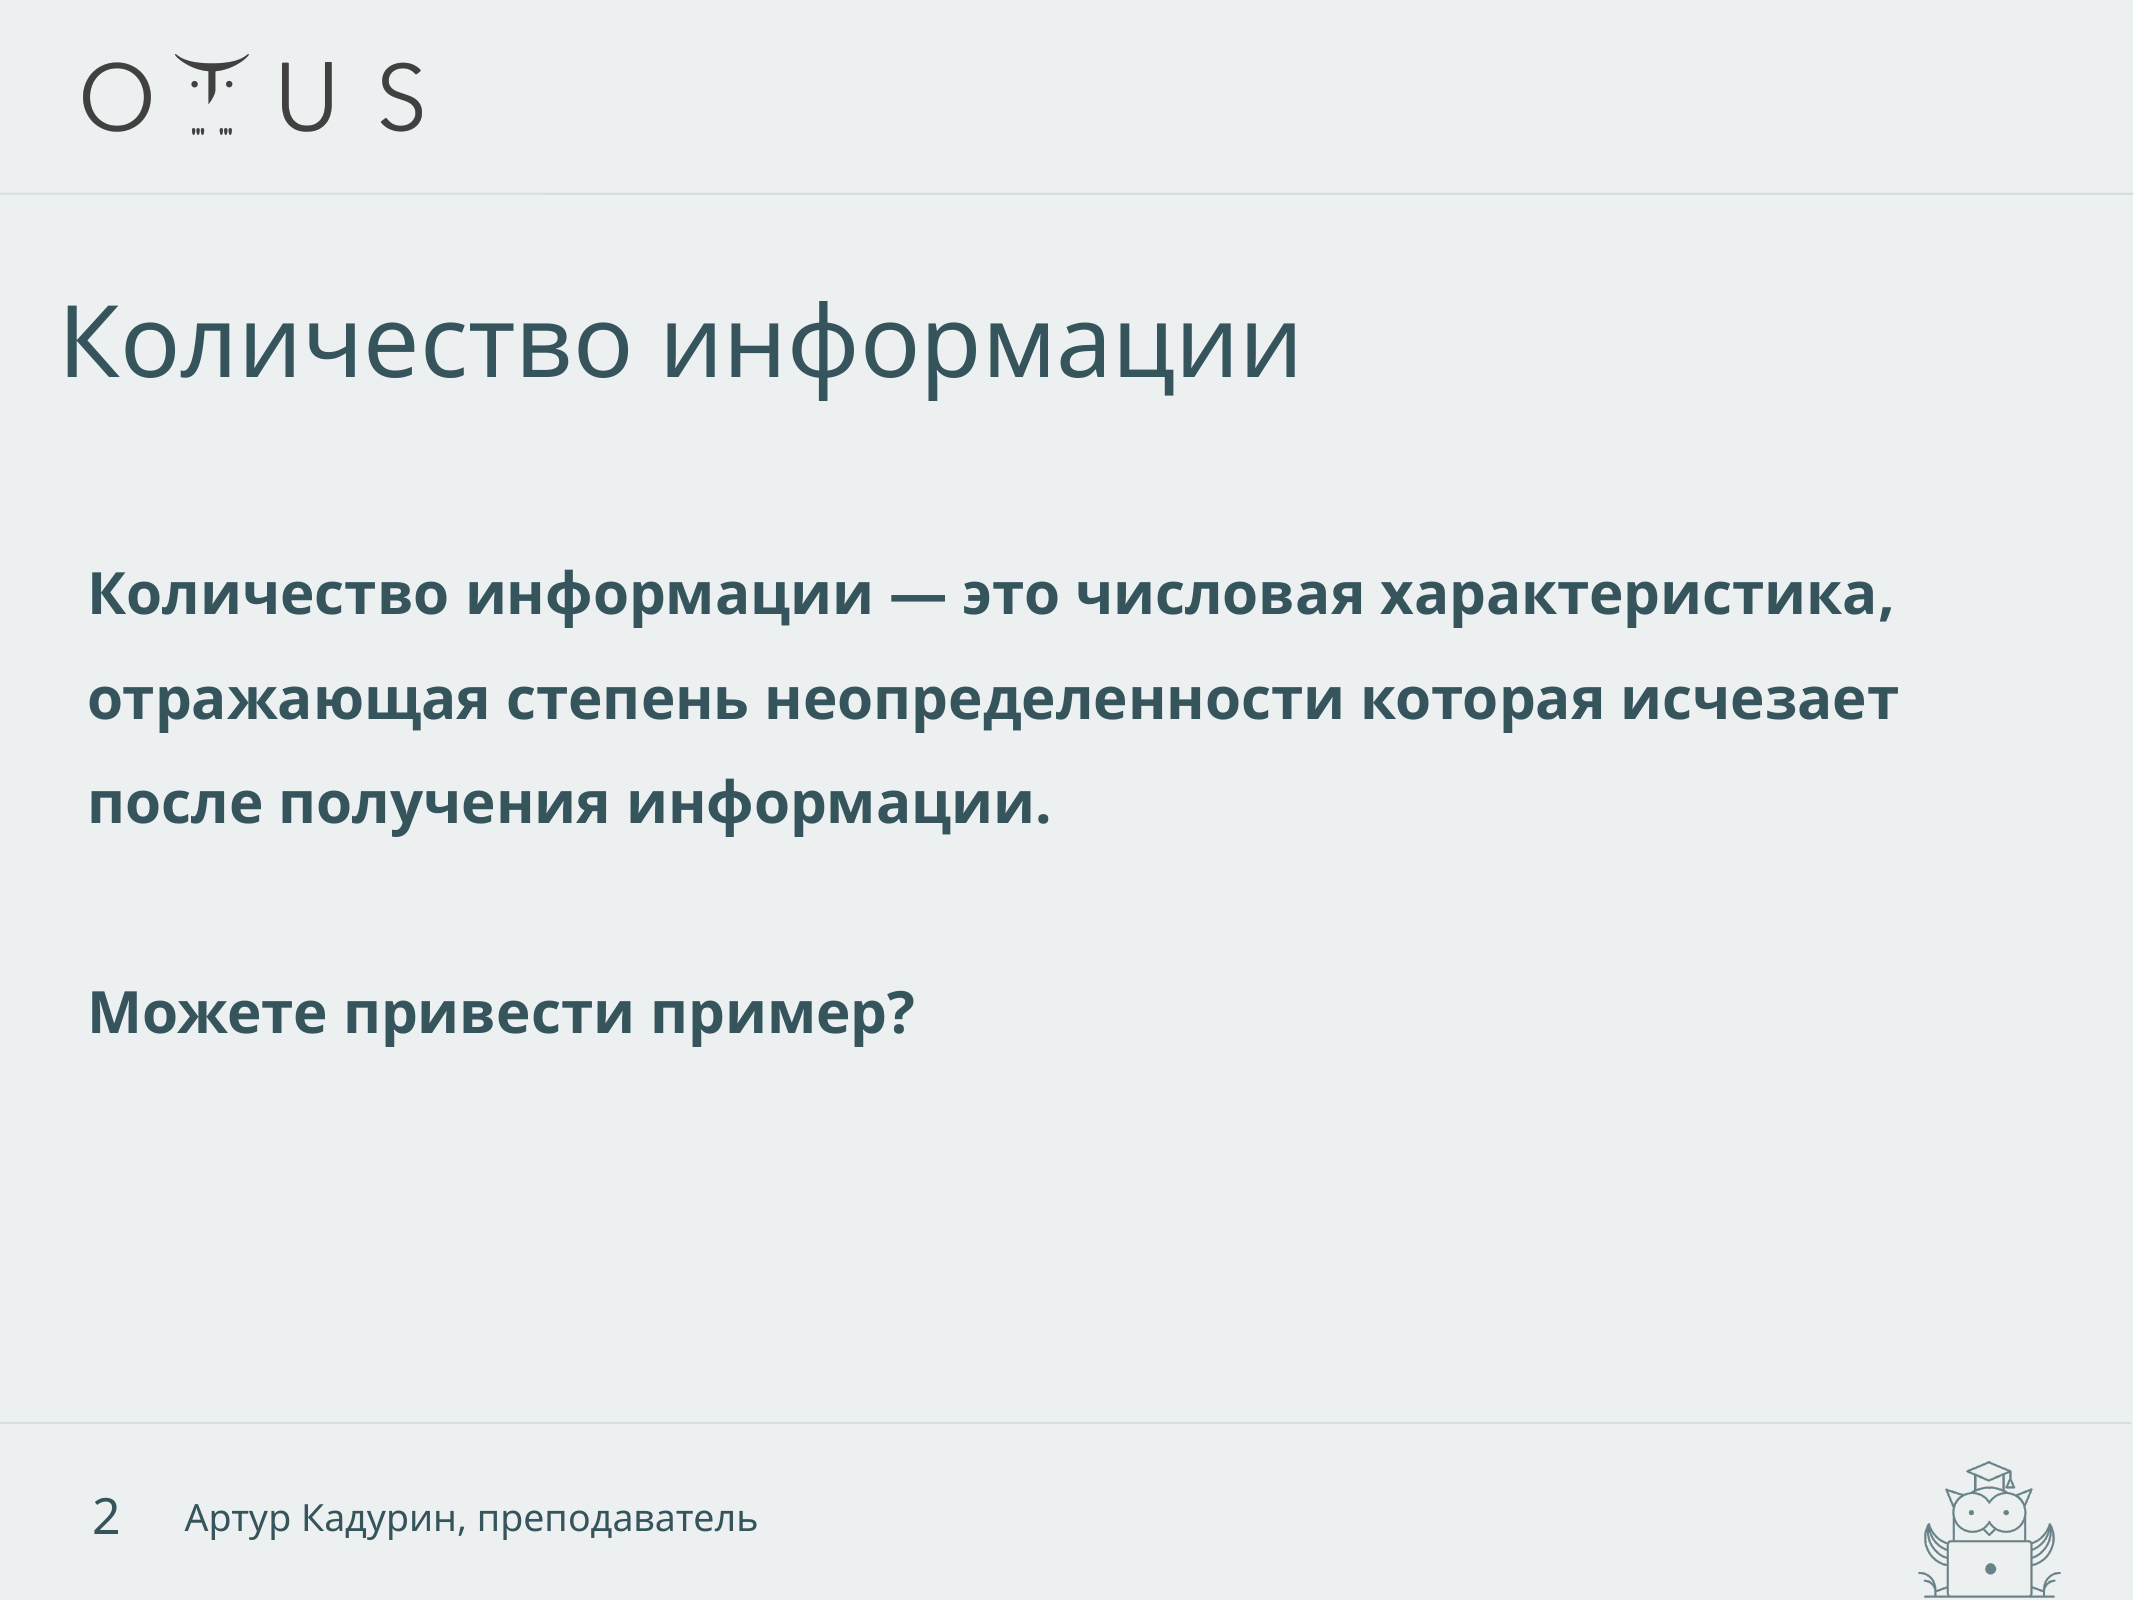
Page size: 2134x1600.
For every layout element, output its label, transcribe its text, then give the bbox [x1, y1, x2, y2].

picture [83, 54, 422, 135]
picture [1918, 1461, 2061, 1598]
text_box Артур Кадурин, преподаватель [176, 1485, 768, 1548]
text_box 2 [83, 1476, 143, 1553]
text_box Количество информации [50, 269, 1313, 406]
text_box Количество информации — это числовая характеристика, отражающая степень неопределенности которая исчезает после получения информации. Можете привести пример? [79, 512, 2050, 1054]
